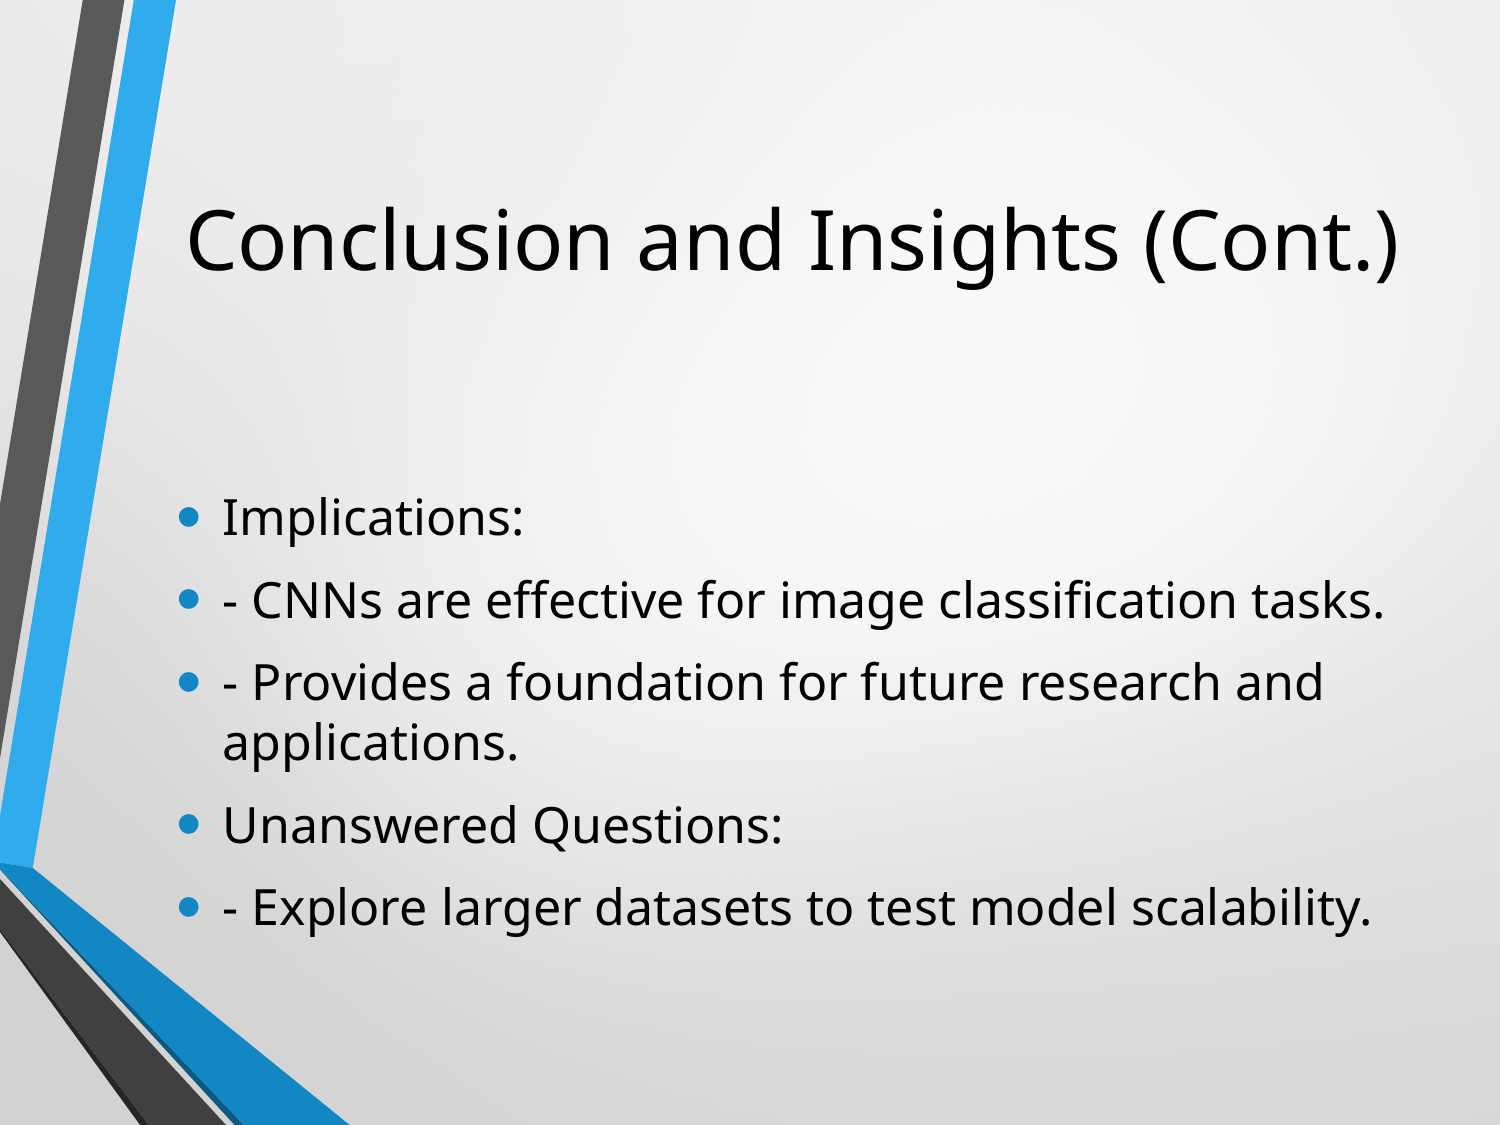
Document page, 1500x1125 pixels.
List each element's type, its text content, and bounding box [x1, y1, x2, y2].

title Conclusion and Insights (Cont.) [161, 75, 1425, 400]
list Implications: - CNNs are effective for image classification tasks. - Provides a foundation for future research and applications. Unanswered Questions: - Explore larger datasets to test model scalability. [161, 437, 1425, 985]
